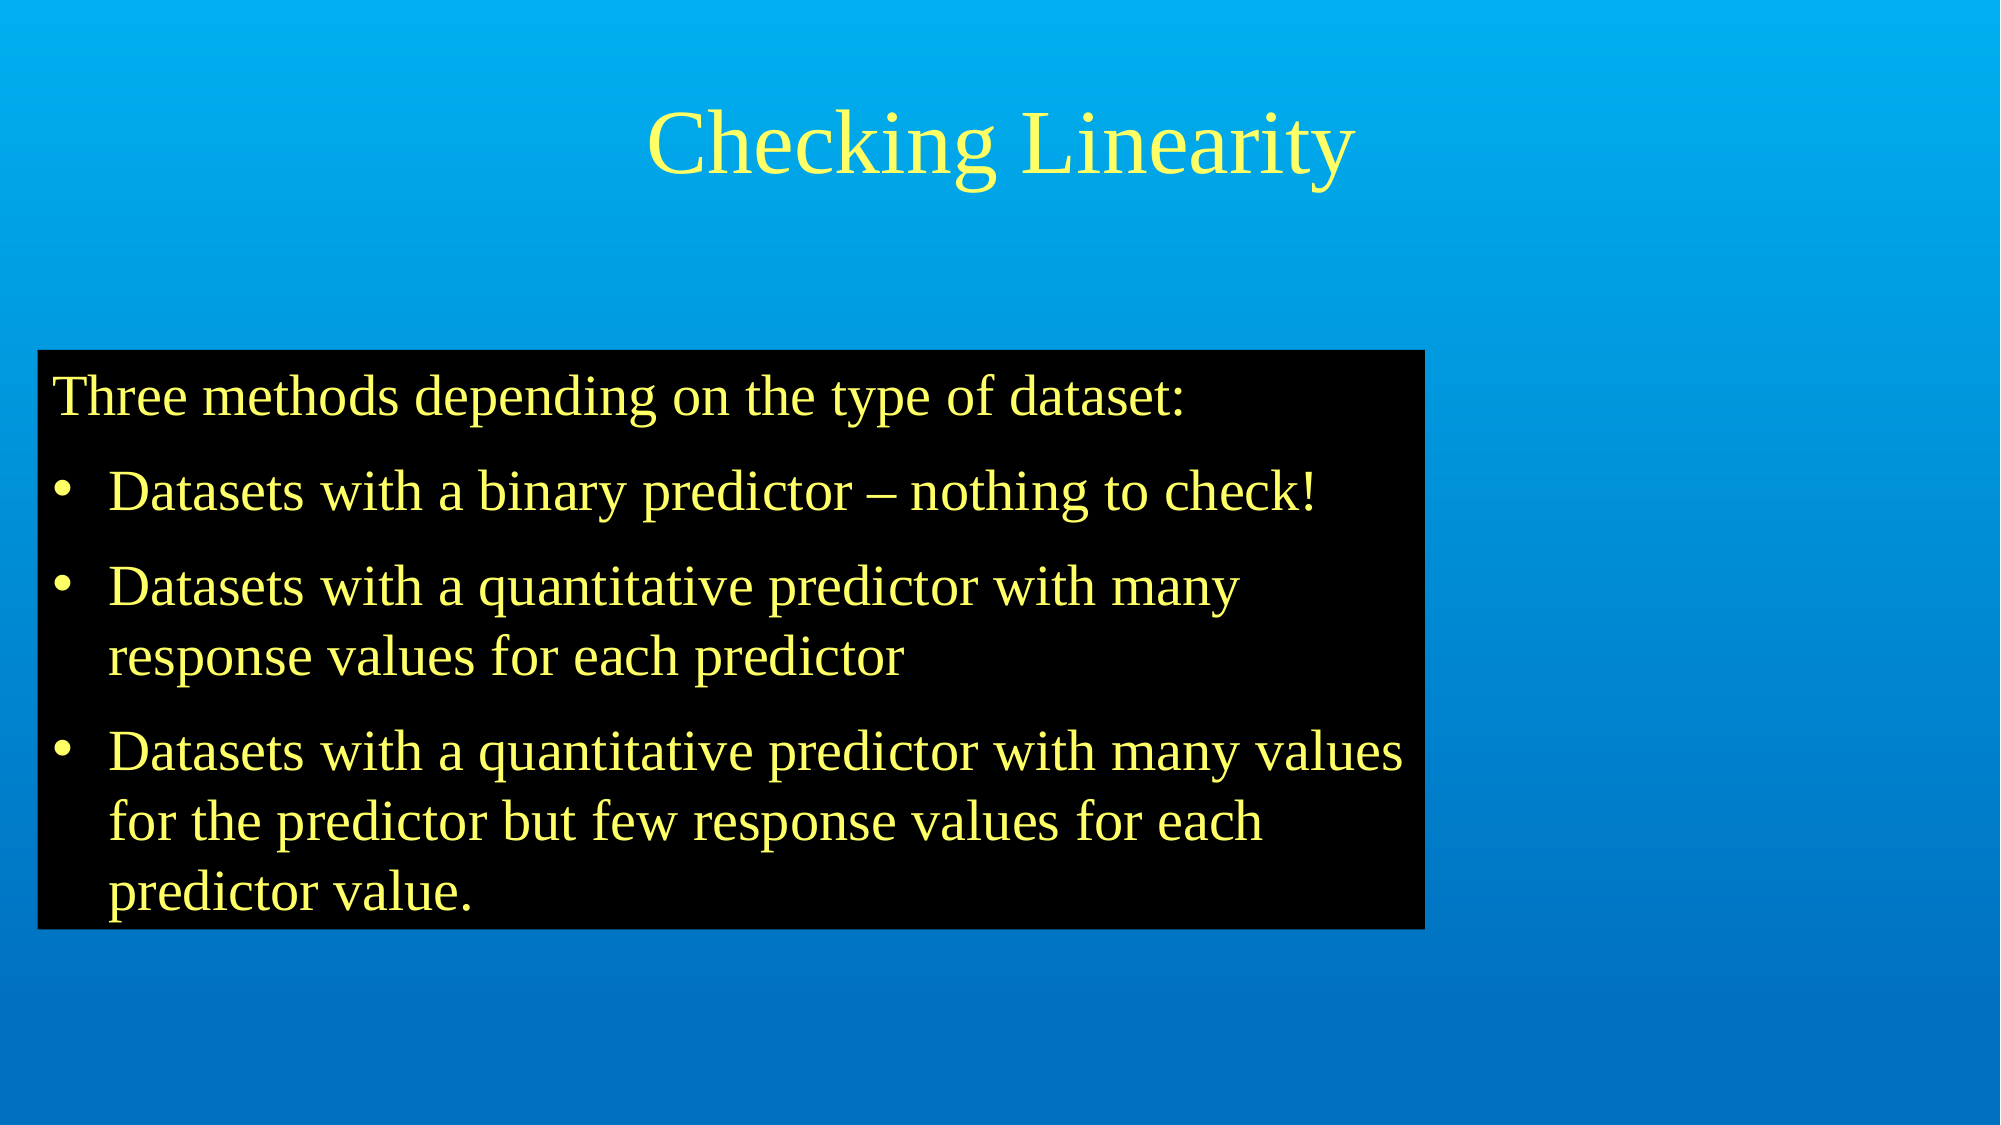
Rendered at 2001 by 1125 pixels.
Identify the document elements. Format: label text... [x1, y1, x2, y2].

text_box Three methods depending on the type of dataset: Datasets with a binary predictor – nothing to check! Datasets with a quantitative predictor with many response values for each predictor Datasets with a quantitative predictor with many values for the predictor but few response values for each predictor value. [37, 349, 1425, 930]
text_box Checking Linearity [308, 74, 1697, 200]
